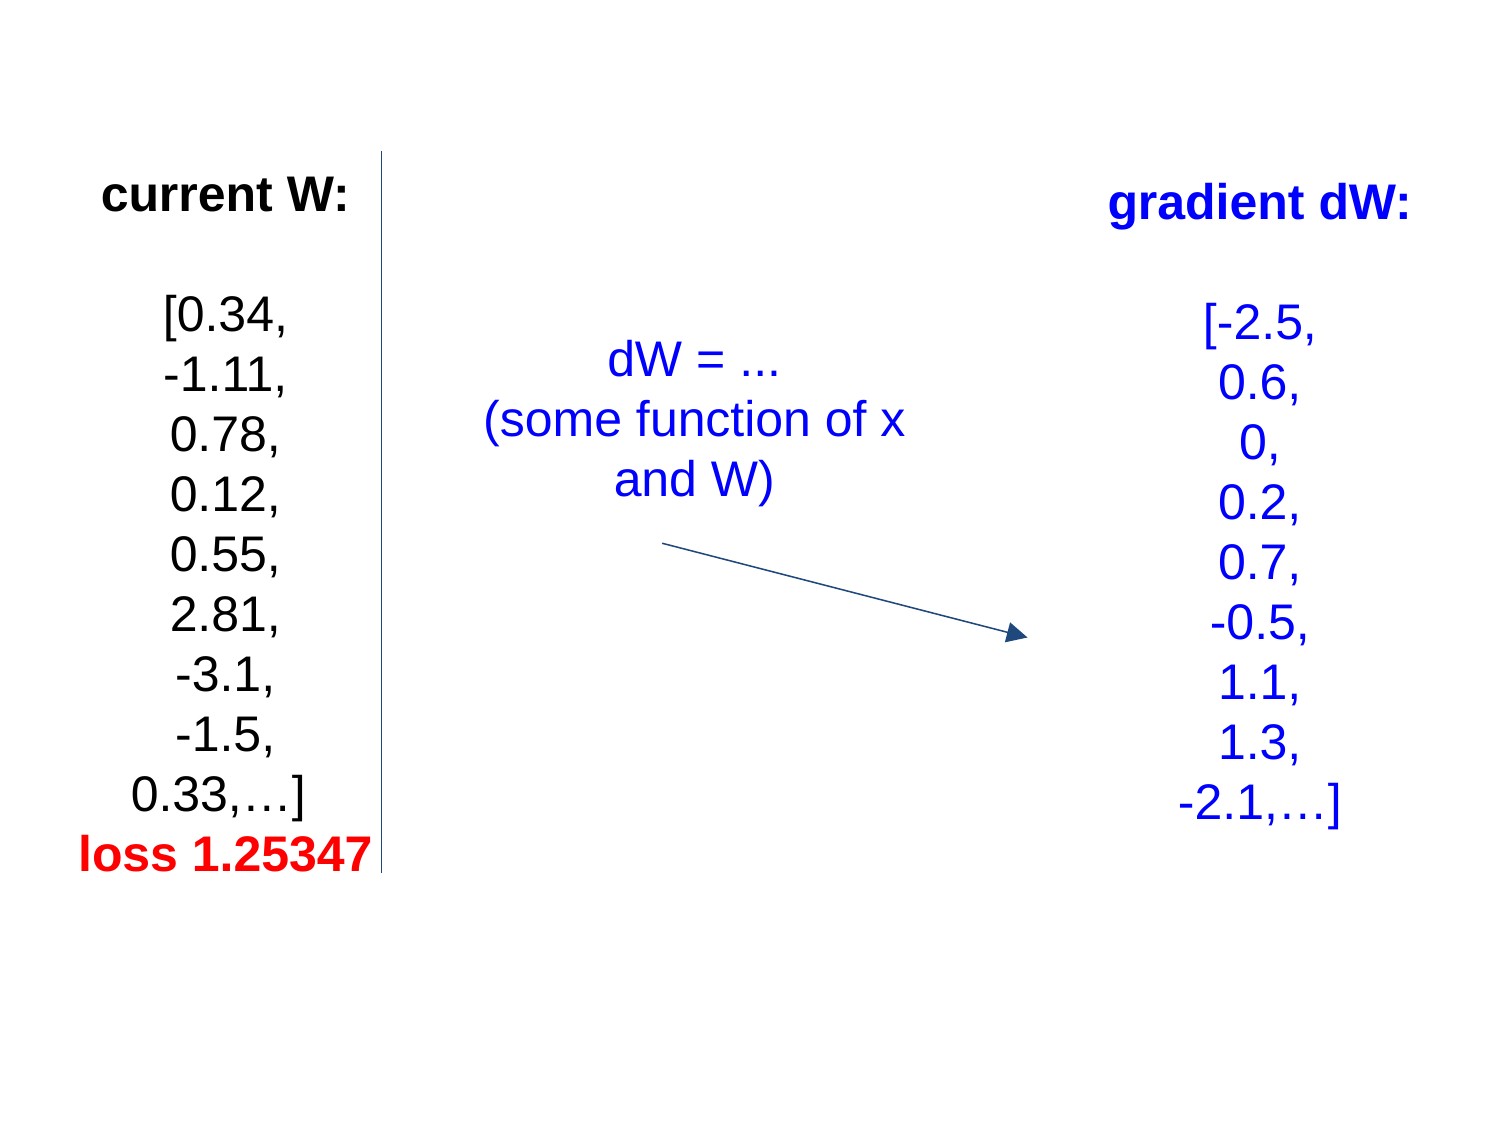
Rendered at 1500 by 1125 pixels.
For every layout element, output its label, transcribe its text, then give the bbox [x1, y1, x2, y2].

text_box gradient dW: [-2.5, 0.6, 0, 0.2, 0.7, -0.5, 1.1, 1.3, -2.1,…] [1066, 154, 1454, 220]
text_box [661, 542, 1028, 638]
text_box dW = ... (some function of x and W) [463, 311, 926, 819]
text_box current W: [0.34, -1.11, 0.78, 0.12, 0.55, 2.81, -3.1, -1.5, 0.33,…] loss 1.25347 [32, 146, 419, 212]
